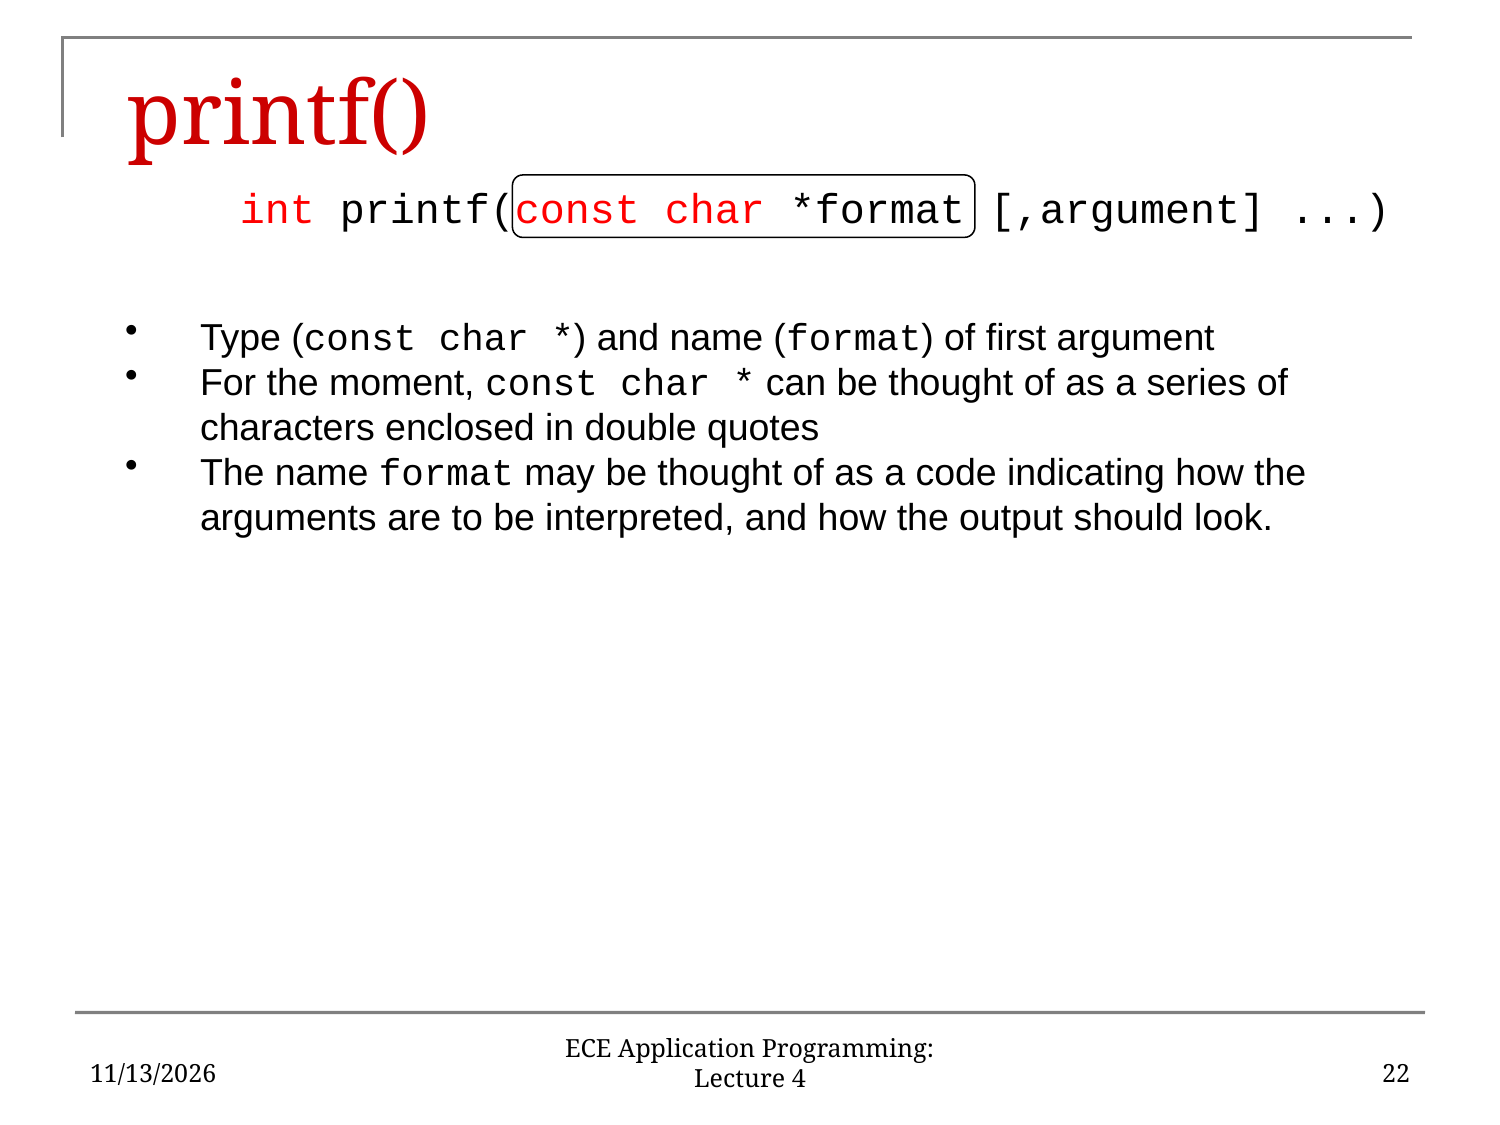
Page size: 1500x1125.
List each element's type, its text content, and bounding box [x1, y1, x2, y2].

text_box int printf(const char *format [,argument] ...) [74, 174, 1438, 240]
text_box Type (const char *) and name (format) of first argument For the moment, const char * can be thought of as a series of characters enclosed in double quotes The name format may be thought of as a code indicating how the arguments are to be interpreted, and how the output should look. [125, 312, 1375, 538]
footer ECE Application Programming: Lecture 4 [512, 1024, 988, 1101]
title printf() [112, 50, 1388, 150]
slide_number 22 [1074, 1023, 1426, 1100]
text_box [512, 174, 975, 238]
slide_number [74, 1023, 426, 1100]
